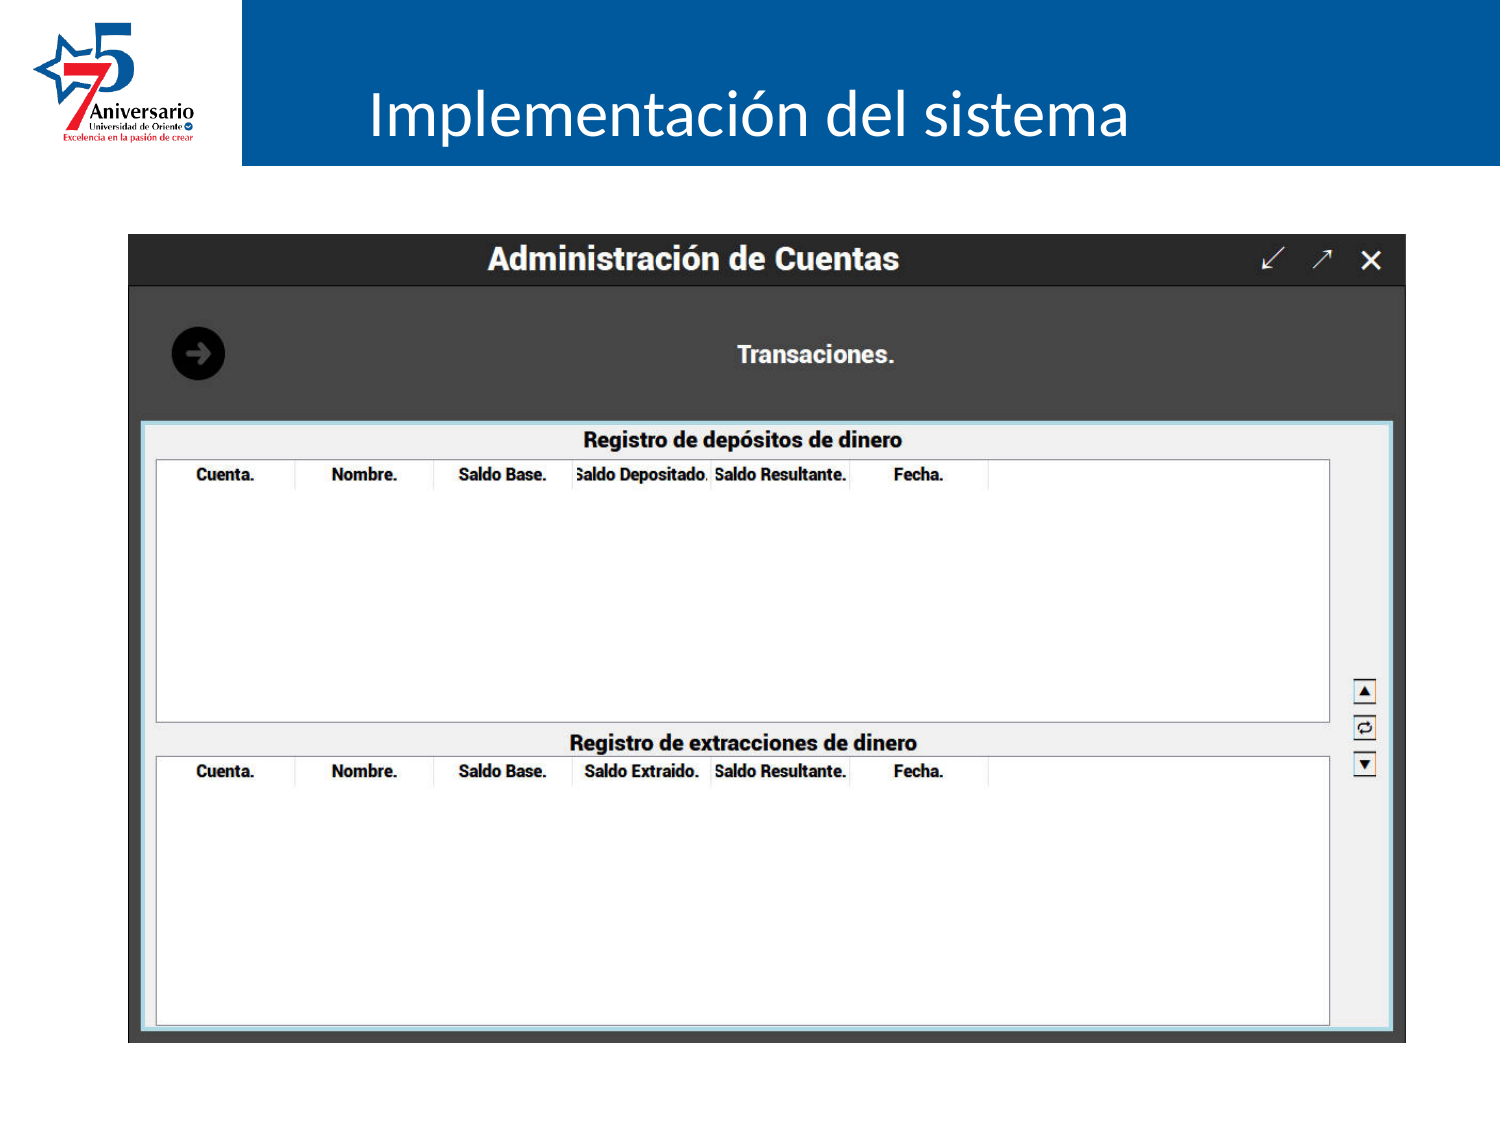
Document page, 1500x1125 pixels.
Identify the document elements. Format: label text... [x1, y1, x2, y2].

picture [127, 234, 1408, 1044]
picture [26, 16, 212, 150]
picture [241, 0, 1500, 167]
title Implementación del sistema [75, 16, 1425, 204]
